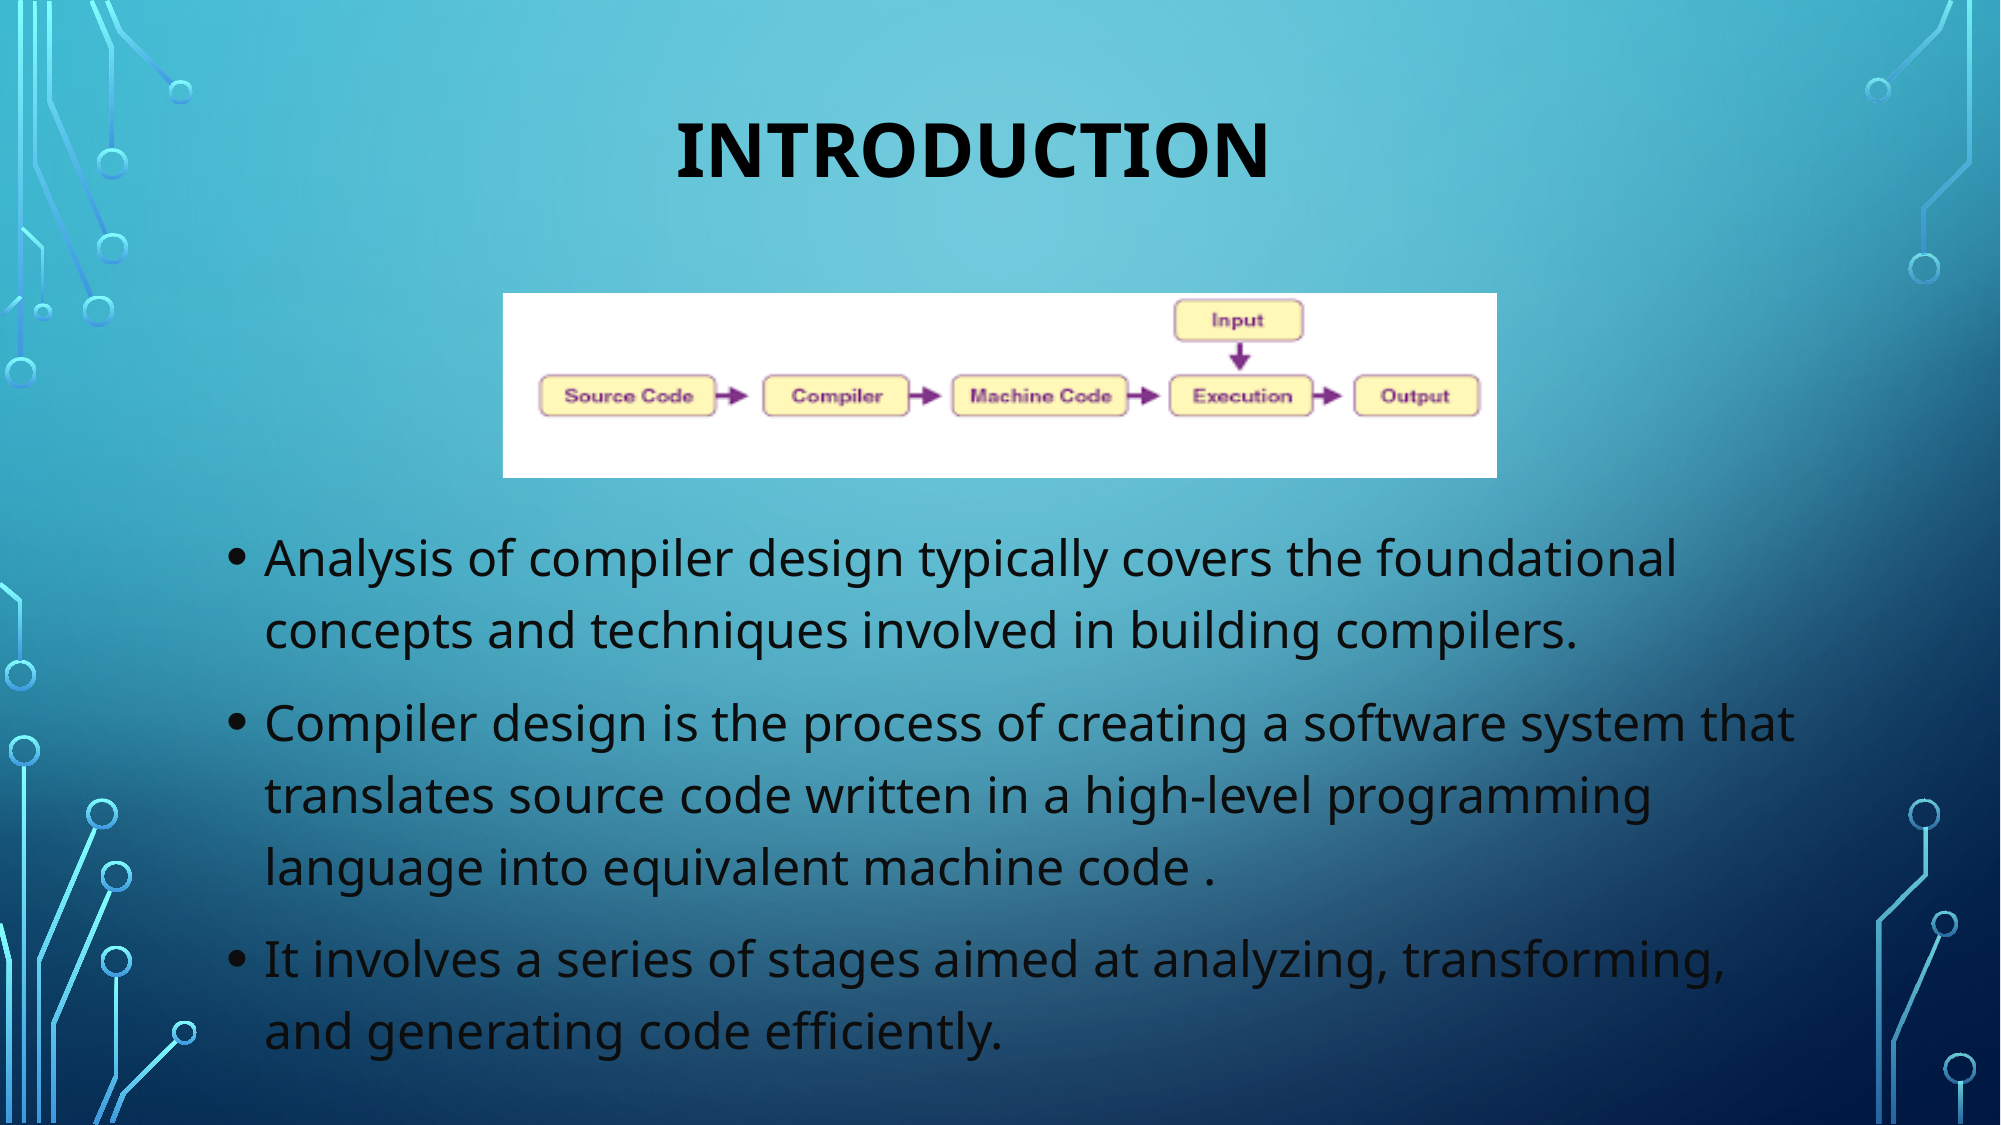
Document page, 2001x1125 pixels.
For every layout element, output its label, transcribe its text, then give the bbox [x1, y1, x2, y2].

title introduction [211, 66, 1837, 240]
picture [502, 293, 1498, 478]
list Analysis of compiler design typically covers the foundational concepts and techniques involved in building compilers. Compiler design is the process of creating a software system that translates source code written in a high-level programming language into equivalent machine code . It involves a series of stages aimed at analyzing, transforming, and generating code efficiently. [211, 506, 1837, 1088]
